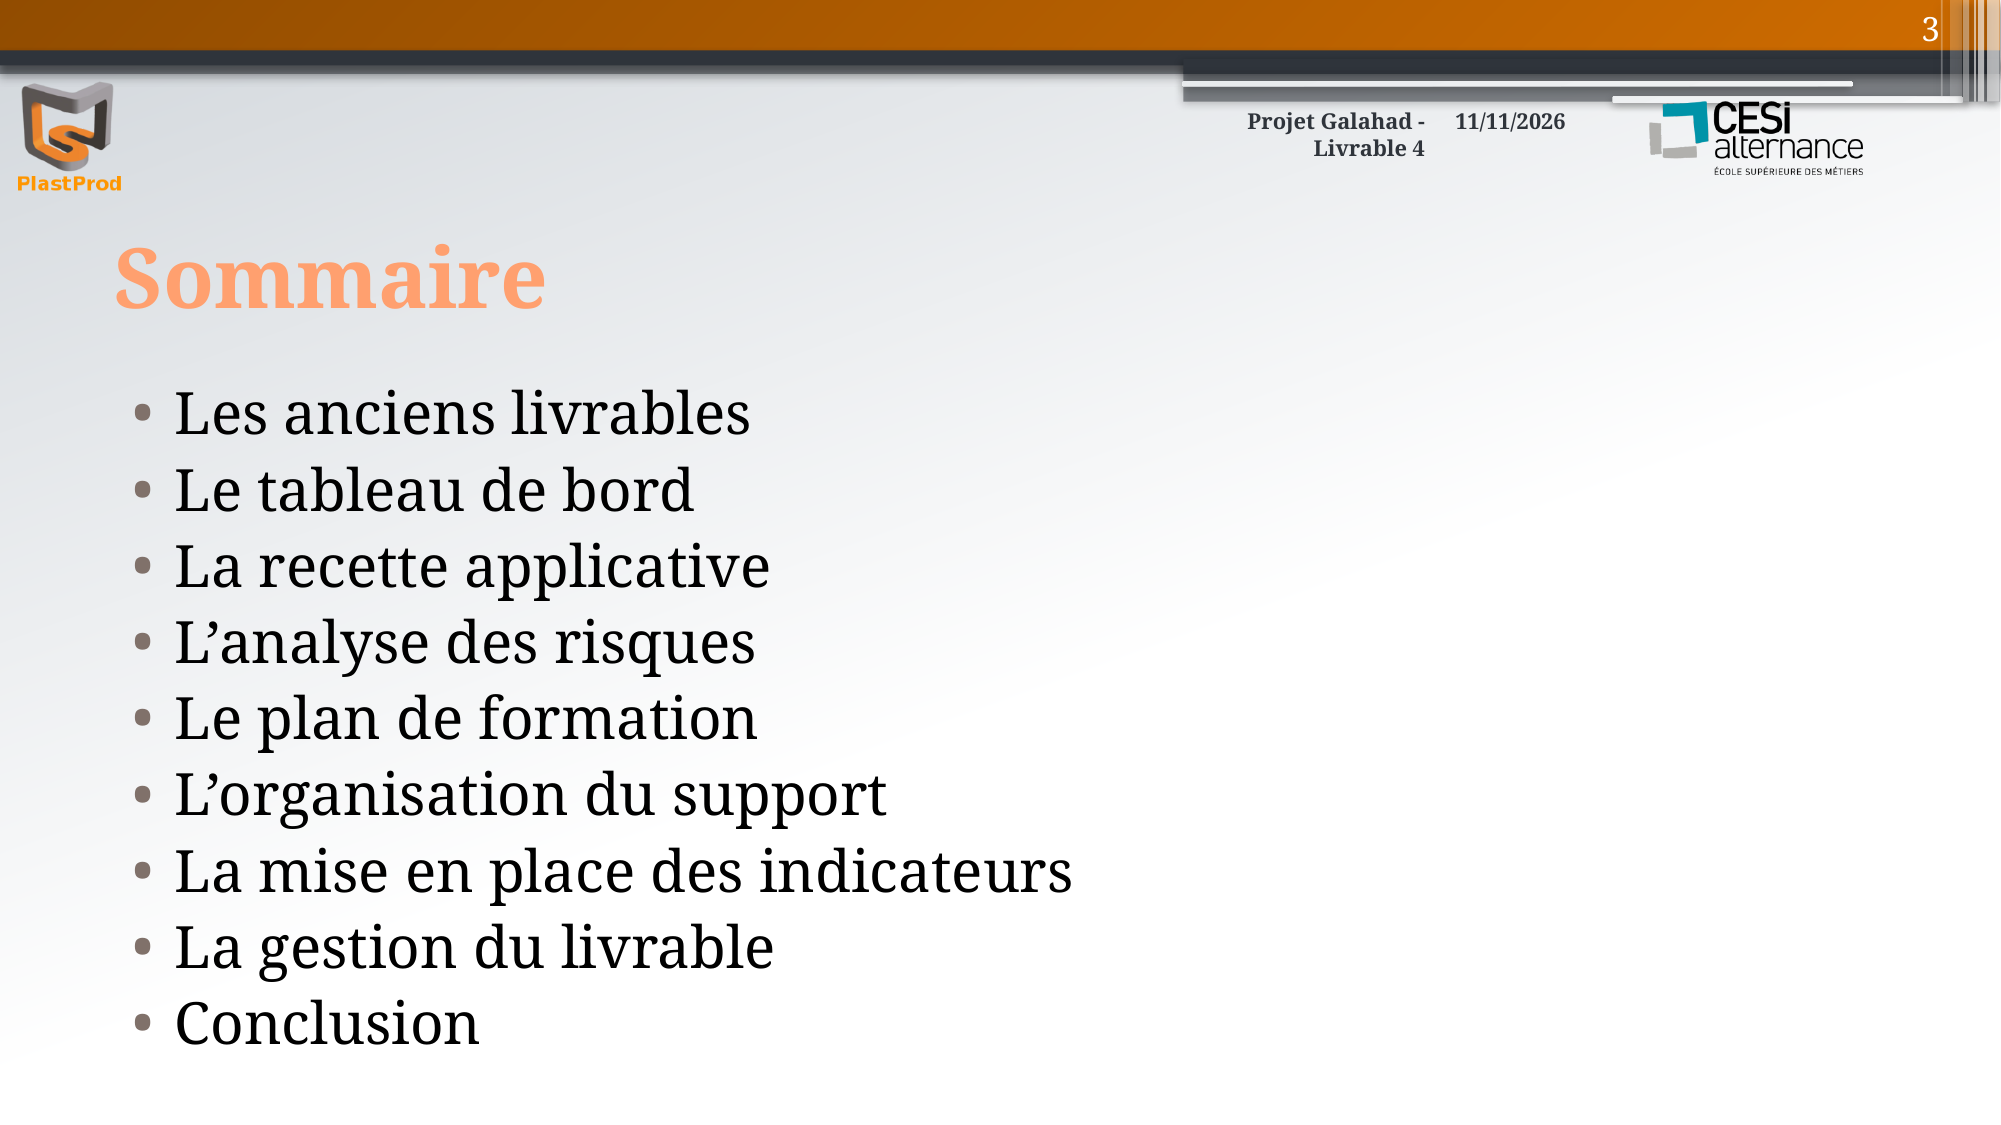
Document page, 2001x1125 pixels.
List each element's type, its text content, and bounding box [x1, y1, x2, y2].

picture [12, 81, 127, 193]
title Sommaire [99, 187, 1437, 363]
slide_number 3 [1788, 0, 1955, 61]
footer Projet Galahad - Livrable 4 [1149, 100, 1440, 176]
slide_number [1440, 100, 1650, 176]
picture [1650, 101, 1863, 175]
list Les anciens livrables Le tableau de bord La recette applicative L’analyse des risques Le plan de formation L’organisation du support La mise en place des indicateurs La gestion du livrable Conclusion [99, 368, 1437, 1079]
